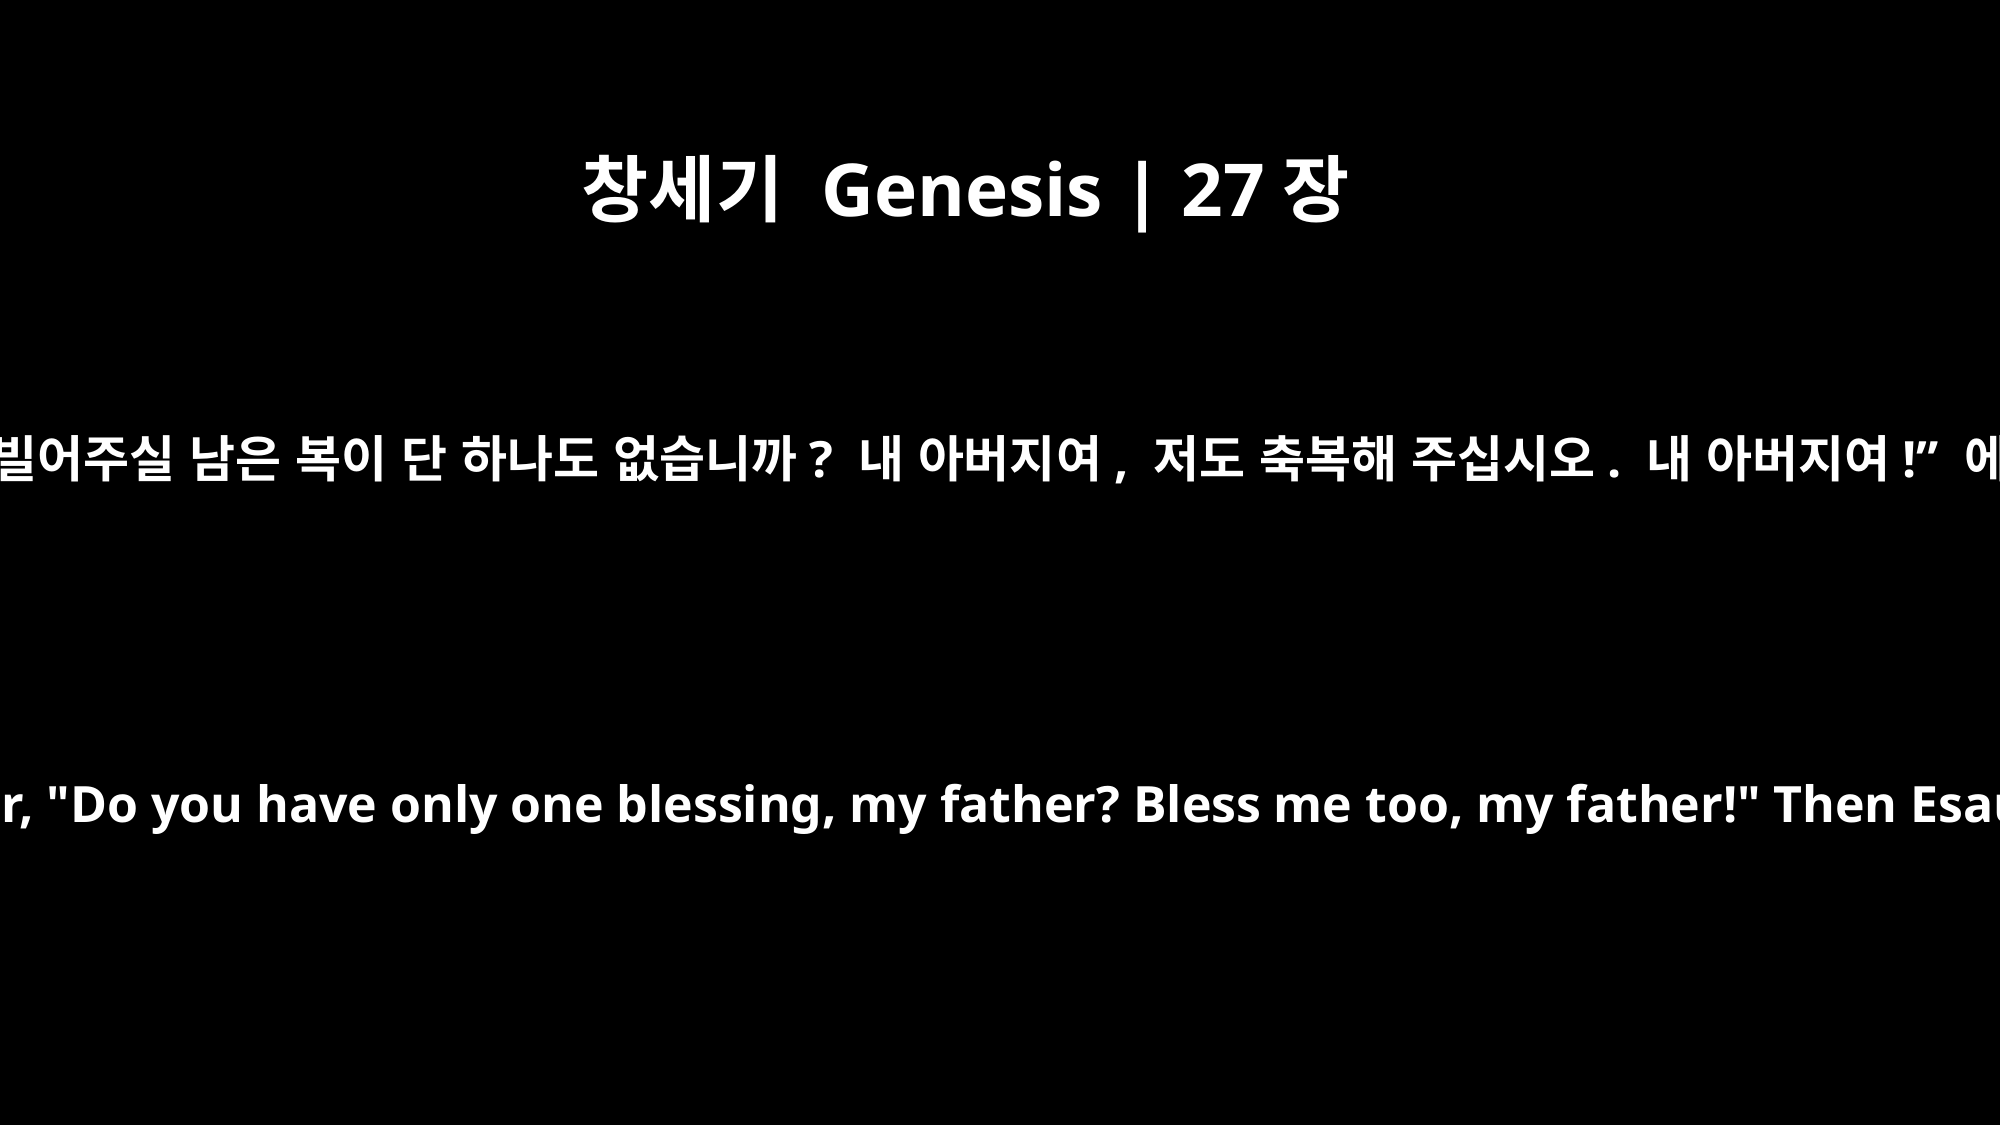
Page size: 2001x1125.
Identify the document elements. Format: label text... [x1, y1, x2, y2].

text_box 창세기 Genesis | 27장 [566, 136, 1365, 239]
text_box 38 에서가 말했습니다. “아버지, 제게 빌어주실 남은 복이 단 하나도 없습니까? 내 아버지여, 저도 축복해 주십시오. 내 아버지여!” 에서는 목소리를 높여 울었습니다. [0, 359, 2000, 495]
text_box Esau said to his father, "Do you have only one blessing, my father? Bless me too, my father!" Then Esau wept aloud. [0, 764, 2000, 840]
